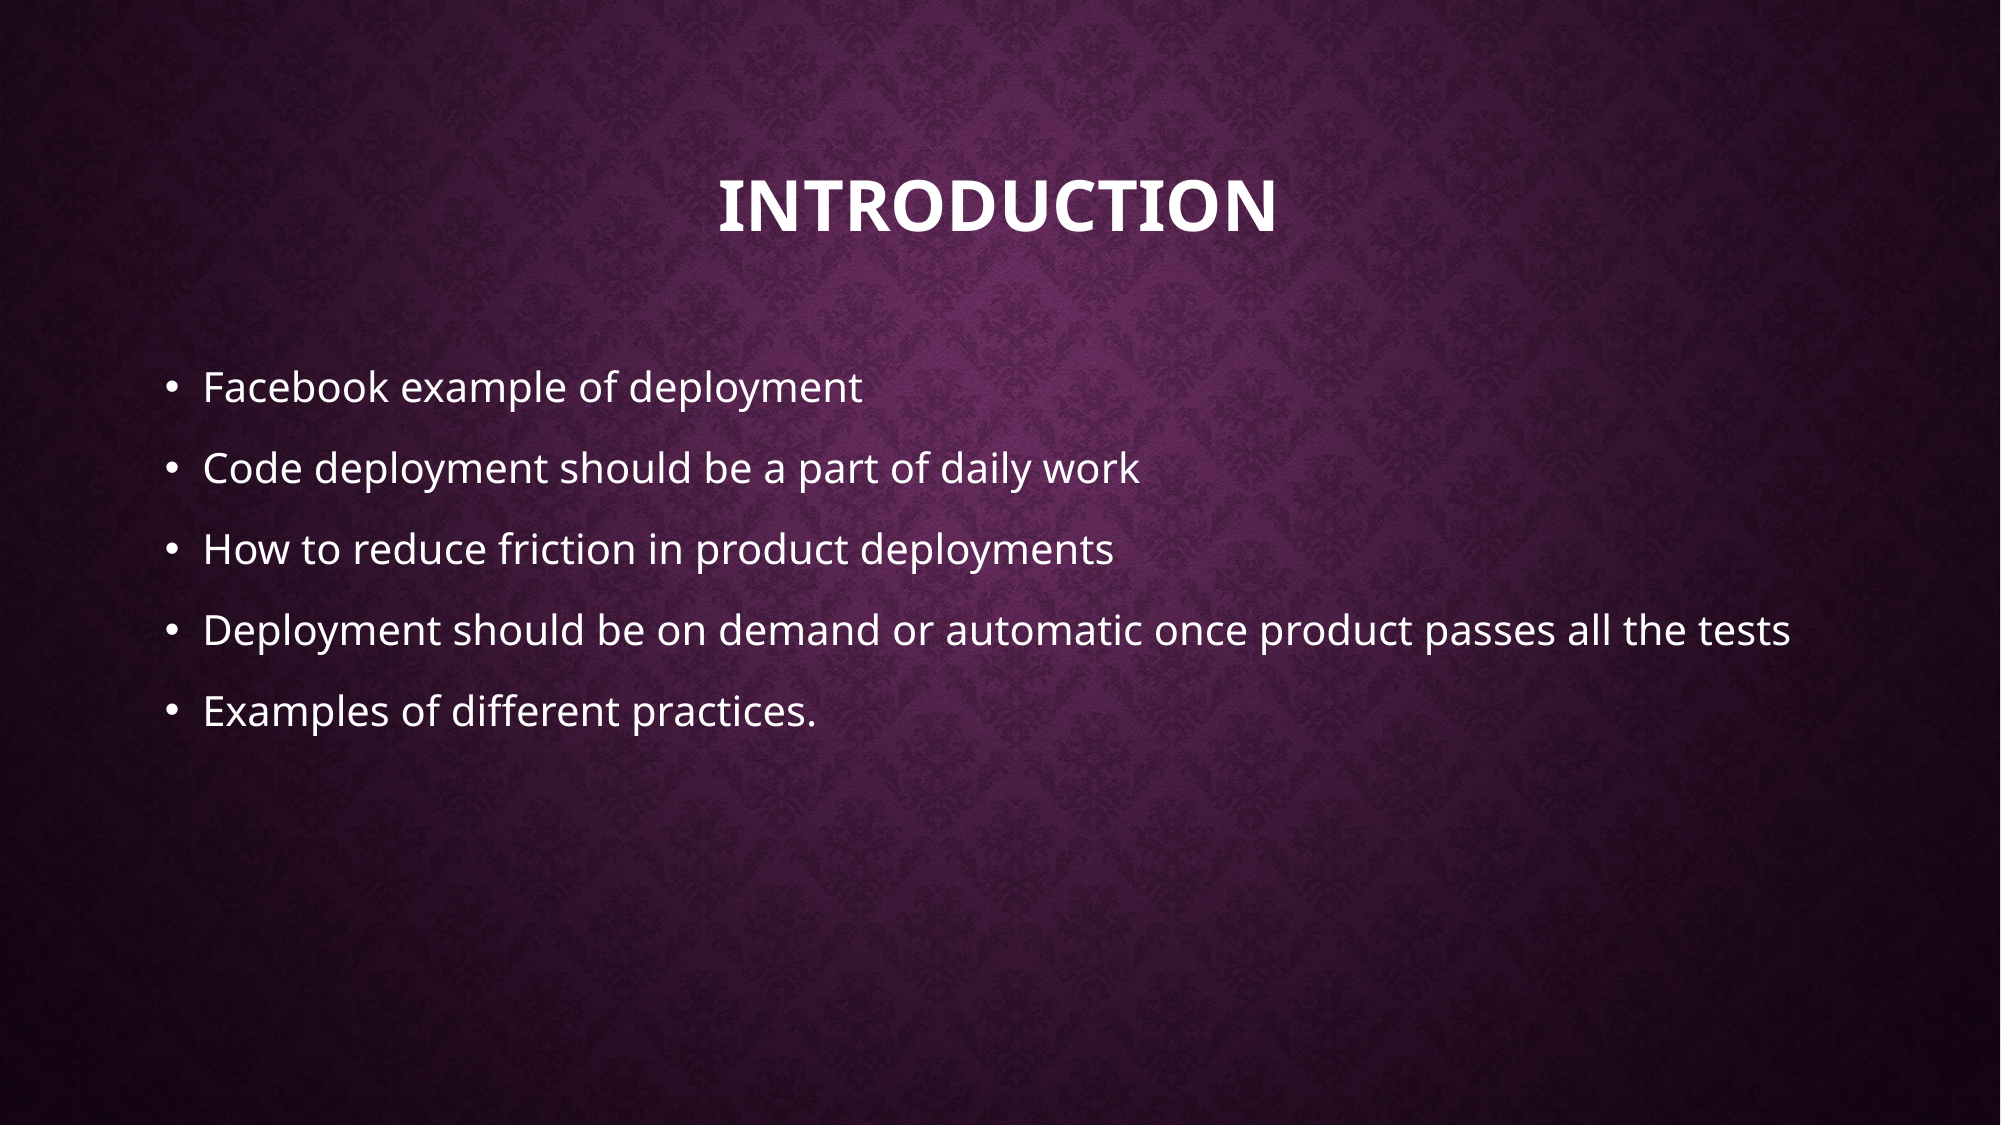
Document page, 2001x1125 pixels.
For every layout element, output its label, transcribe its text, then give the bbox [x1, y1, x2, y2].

title Introduction [149, 99, 1849, 318]
list Facebook example of deployment Code deployment should be a part of daily work How to reduce friction in product deployments Deployment should be on demand or automatic once product passes all the tests Examples of different practices. [149, 343, 1849, 950]
